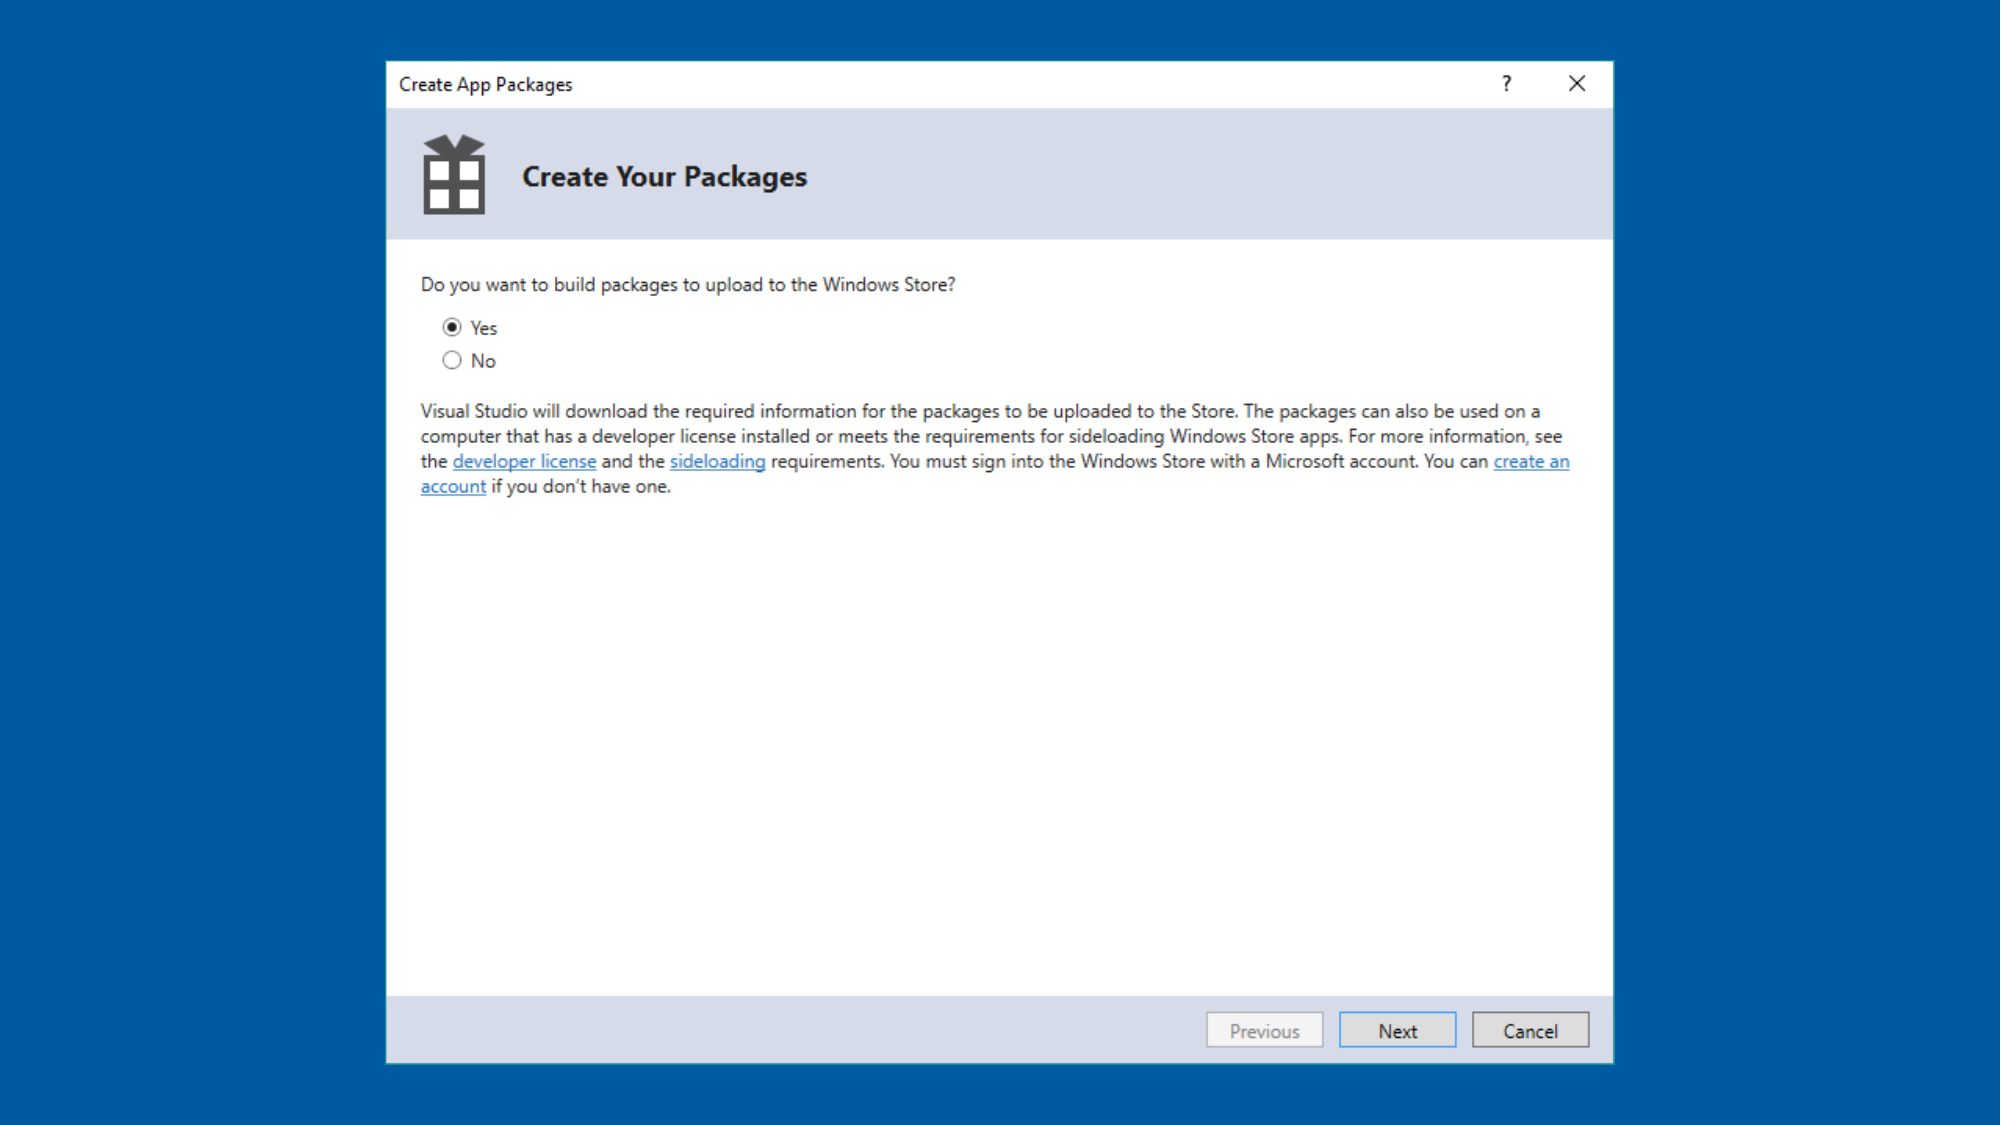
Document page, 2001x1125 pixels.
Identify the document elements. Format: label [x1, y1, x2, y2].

picture [385, 59, 1615, 1066]
